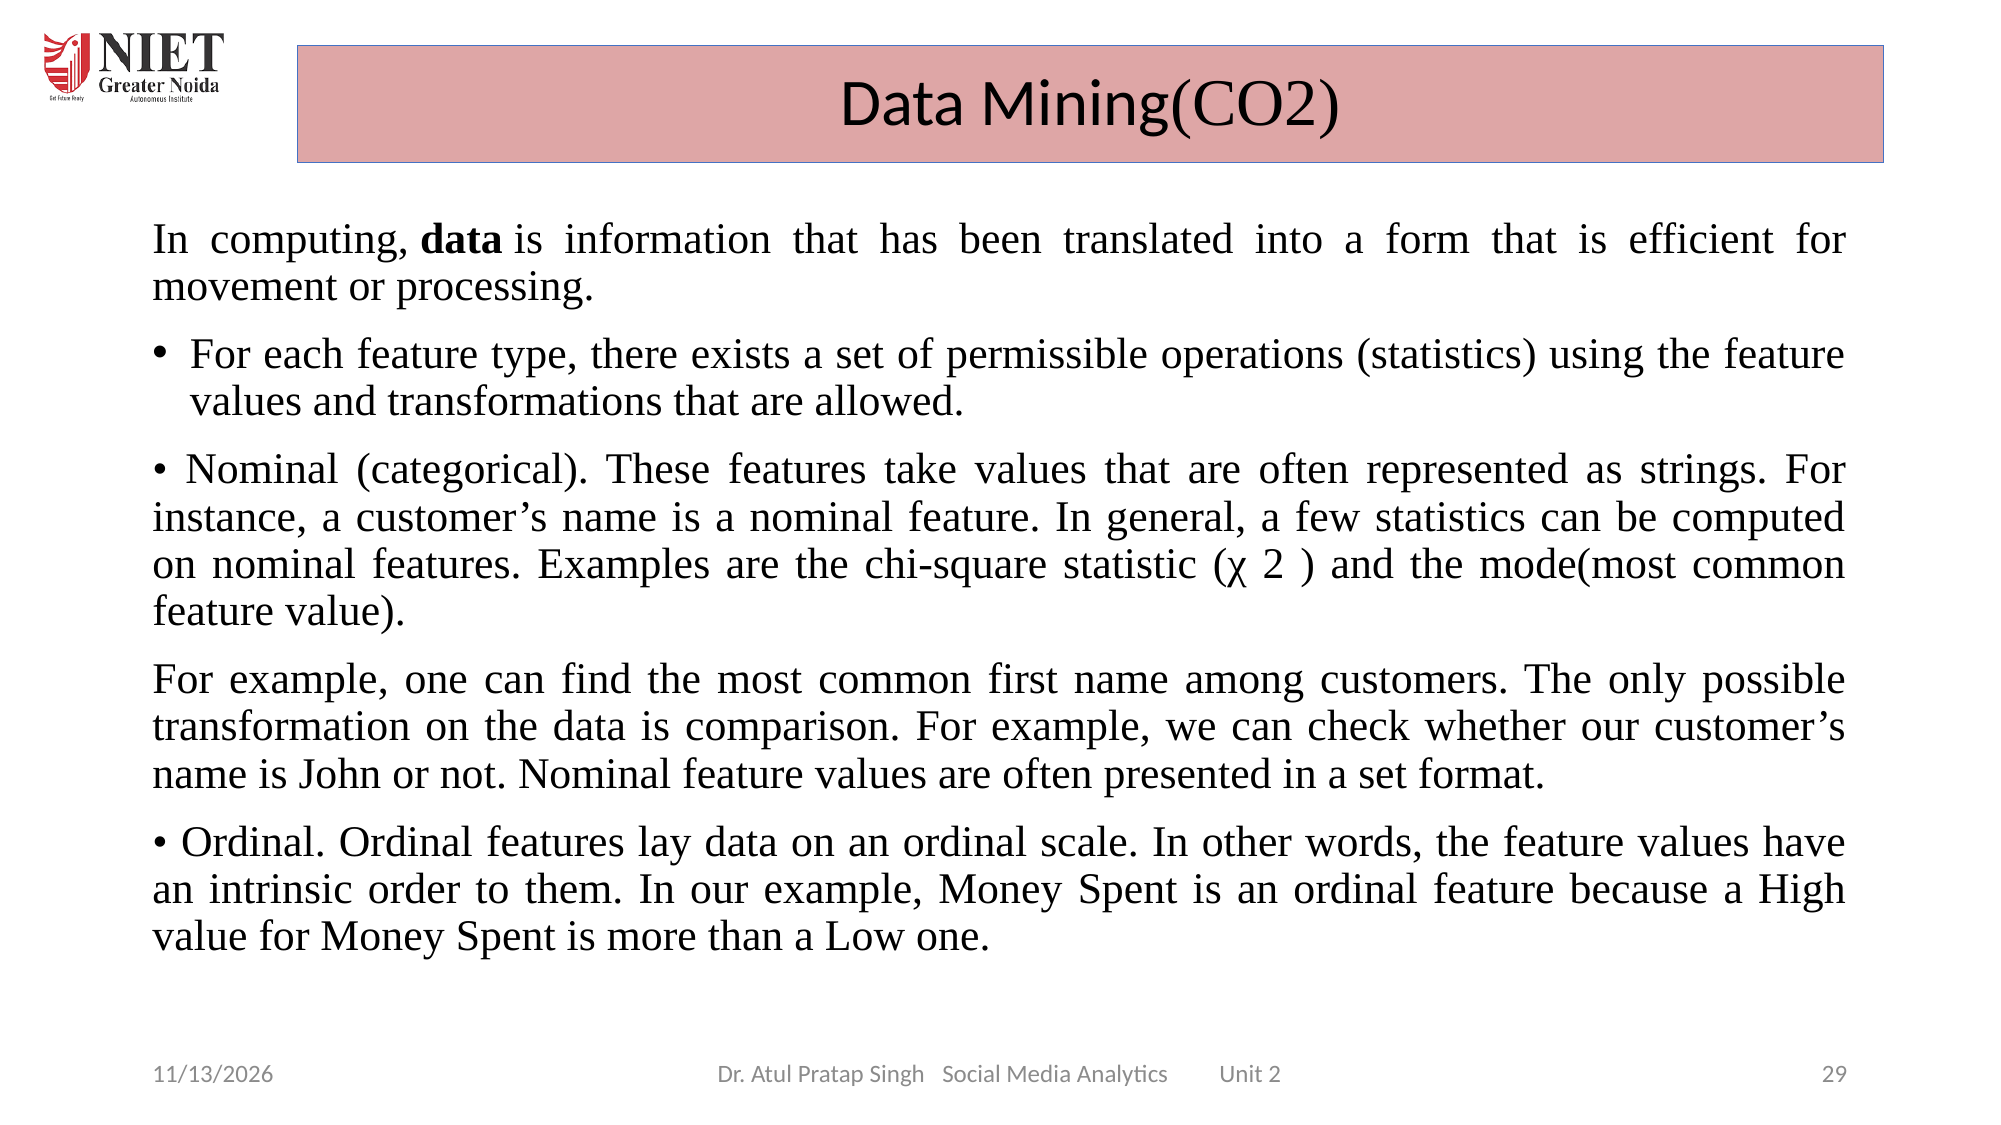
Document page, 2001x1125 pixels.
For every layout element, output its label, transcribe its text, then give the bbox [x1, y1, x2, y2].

title Data Mining(CO2) [297, 45, 1884, 163]
picture [3, 0, 263, 144]
list In computing, data is information that has been translated into a form that is efficient for movement or processing. For each feature type, there exists a set of permissible operations (statistics) using the feature values and transformations that are allowed. • Nominal (categorical). These features take values that are often represented as strings. For instance, a customer’s name is a nominal feature. In general, a few statistics can be computed on nominal features. Examples are the chi-square statistic (χ 2 ) and the mode(most common feature value). For example, one can find the most common first name among customers. The only possible transformation on the data is comparison. For example, we can check whether our customer’s name is John or not. Nominal feature values are often presented in a set format. • Ordinal. Ordinal features lay data on an ordinal scale. In other words, the feature values have an intrinsic order to them. In our example, Money Spent is an ordinal feature because a High value for Money Spent is more than a Low one. . [137, 207, 1863, 1014]
slide_number 29 [1412, 1042, 1863, 1103]
footer Dr. Atul Pratap Singh Social Media Analytics Unit 2 [662, 1042, 1338, 1103]
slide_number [137, 1042, 588, 1103]
